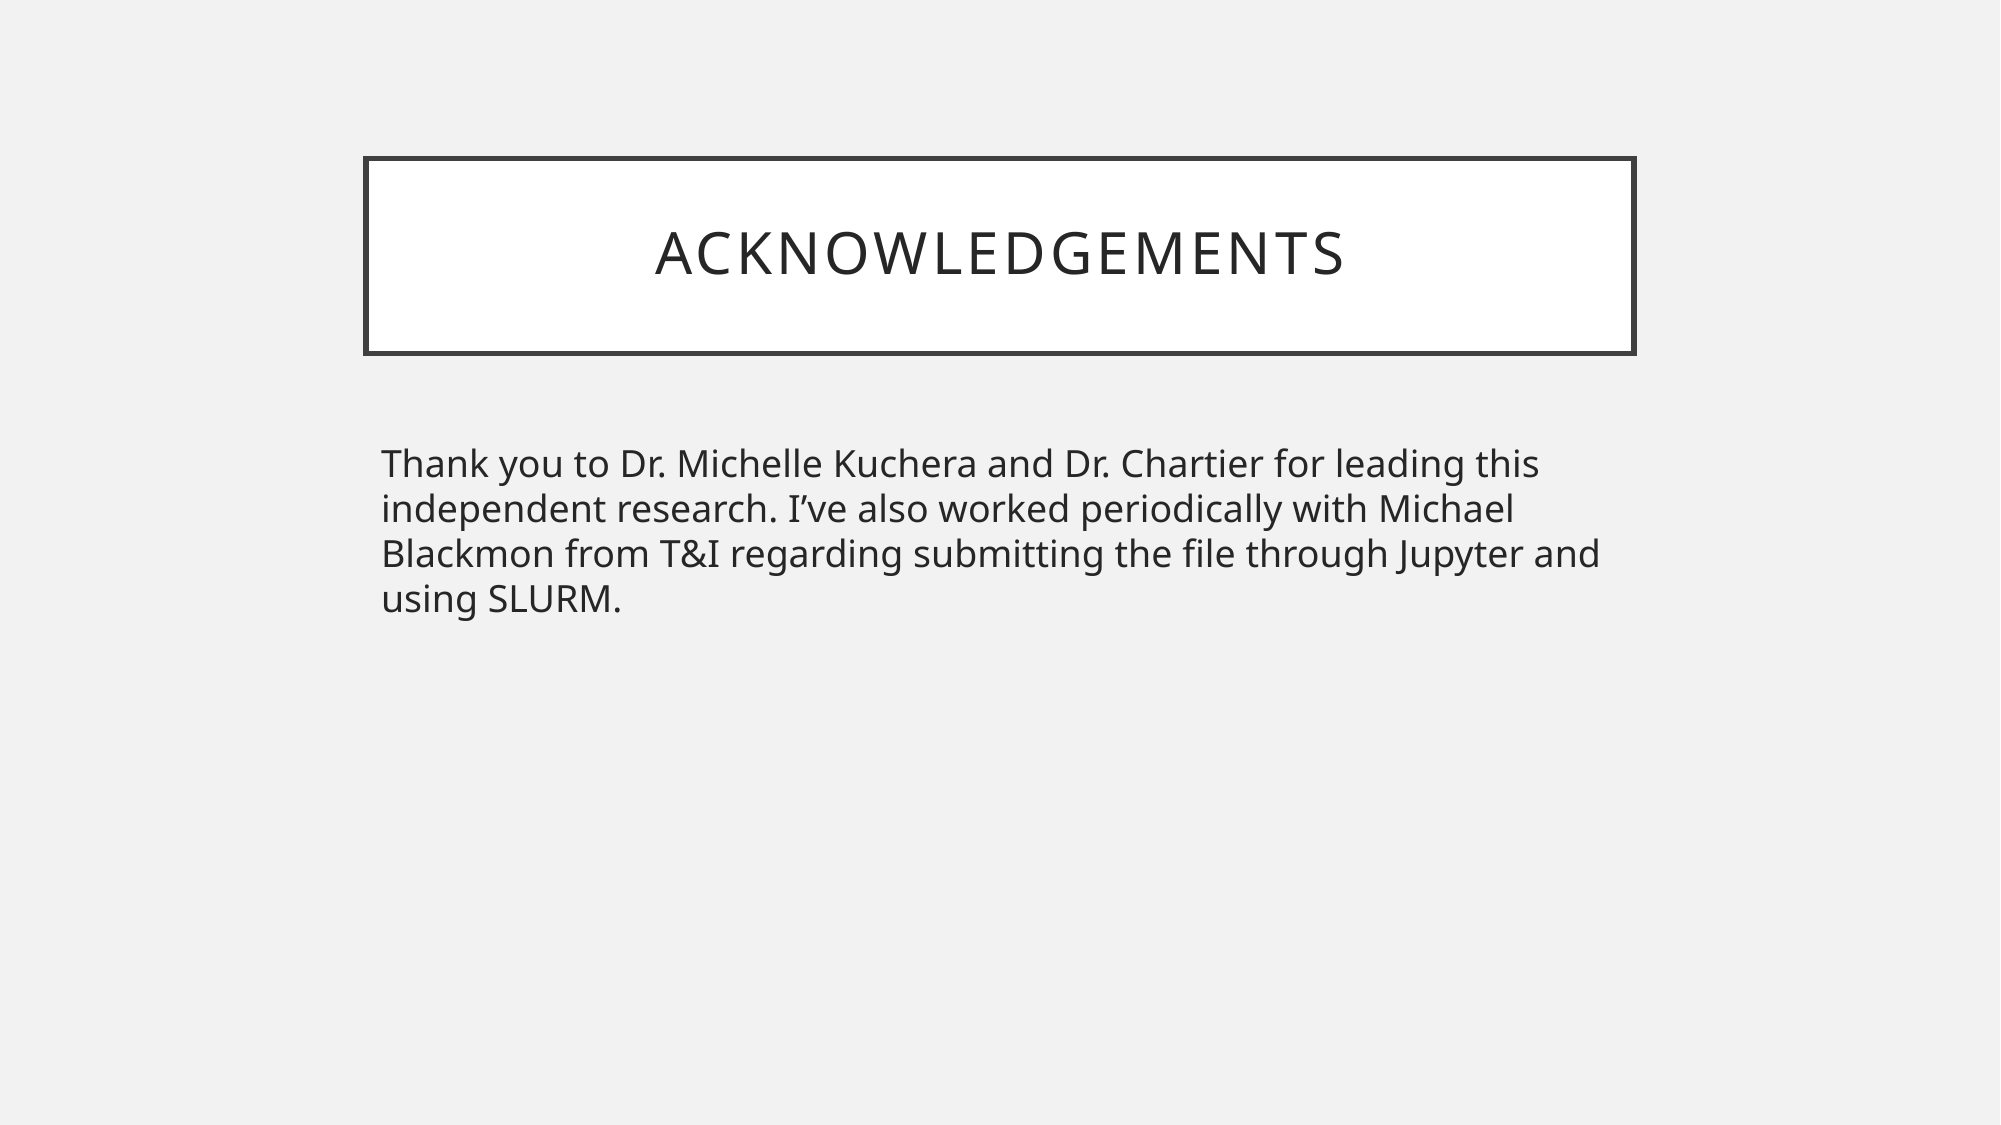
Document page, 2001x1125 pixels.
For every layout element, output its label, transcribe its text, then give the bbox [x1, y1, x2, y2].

title acknowledgements [363, 156, 1637, 356]
list Thank you to Dr. Michelle Kuchera and Dr. Chartier for leading this independent research. I’ve also worked periodically with Michael Blackmon from T&I regarding submitting the file through Jupyter and using SLURM. [366, 432, 1634, 942]
